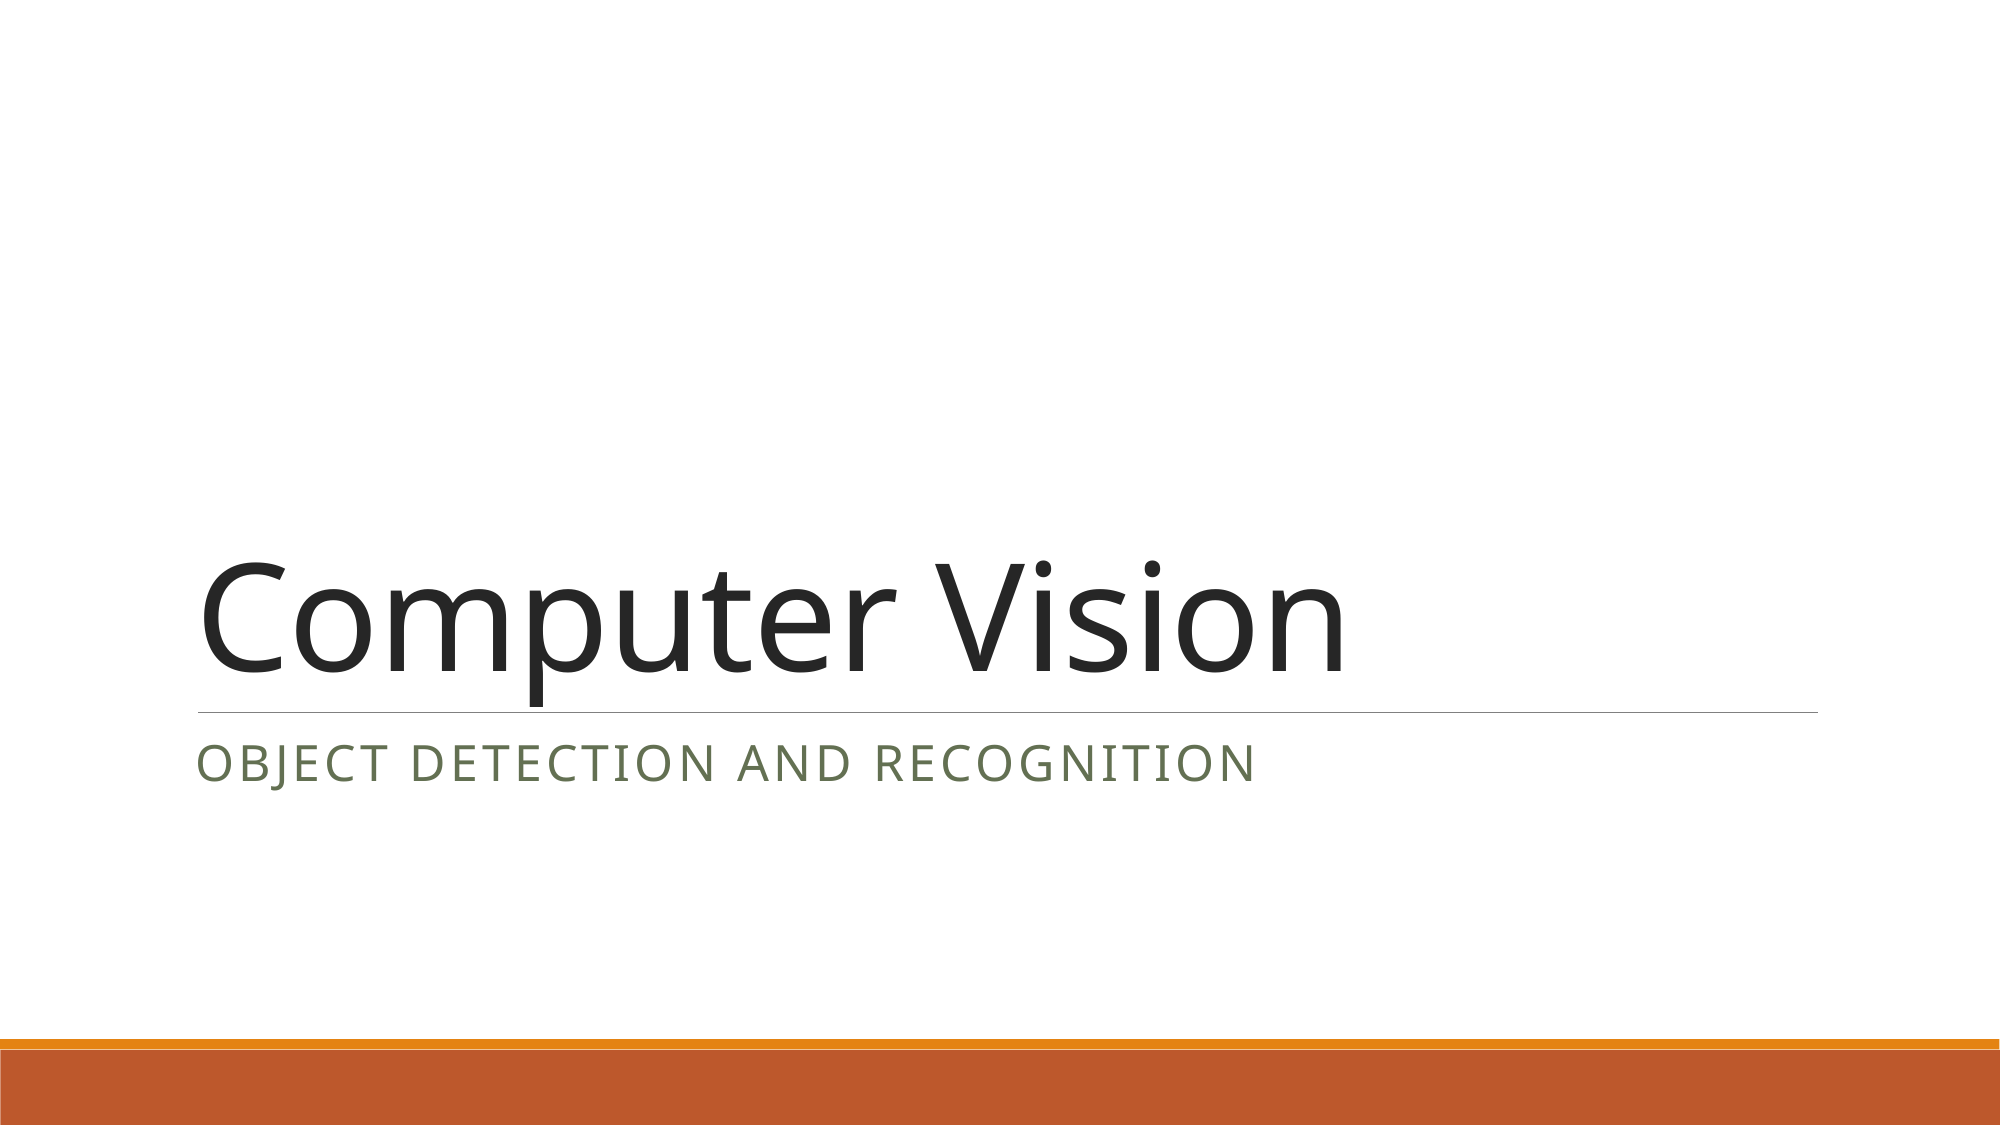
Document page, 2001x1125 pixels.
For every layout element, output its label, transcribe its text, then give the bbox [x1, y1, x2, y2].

subtitle Object Detection and Recognition [180, 730, 1831, 919]
title Computer Vision [180, 124, 1830, 710]
